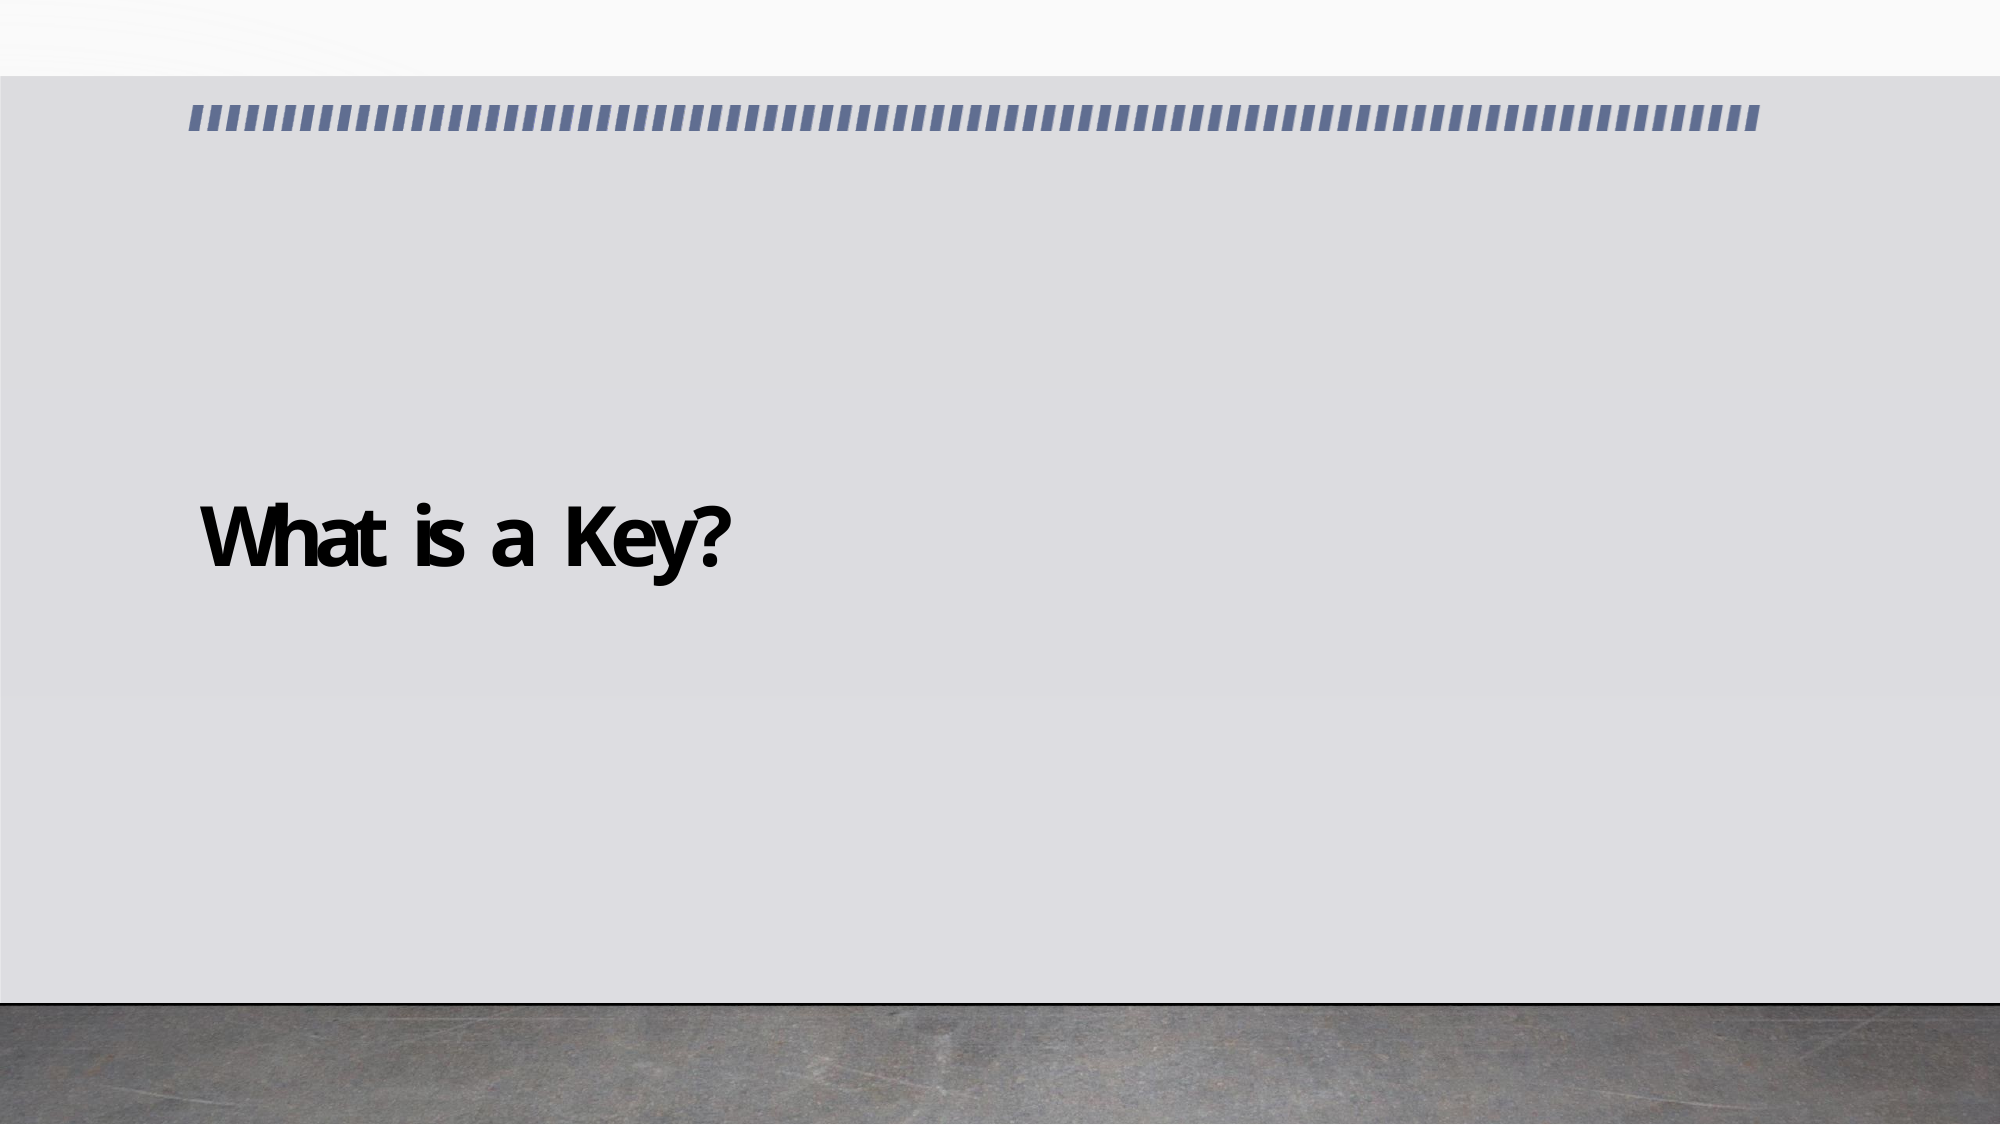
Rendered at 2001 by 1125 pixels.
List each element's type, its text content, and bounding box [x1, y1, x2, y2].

picture [0, 1006, 2000, 1125]
picture [0, 0, 2000, 1003]
title What is a Key? [198, 481, 790, 672]
